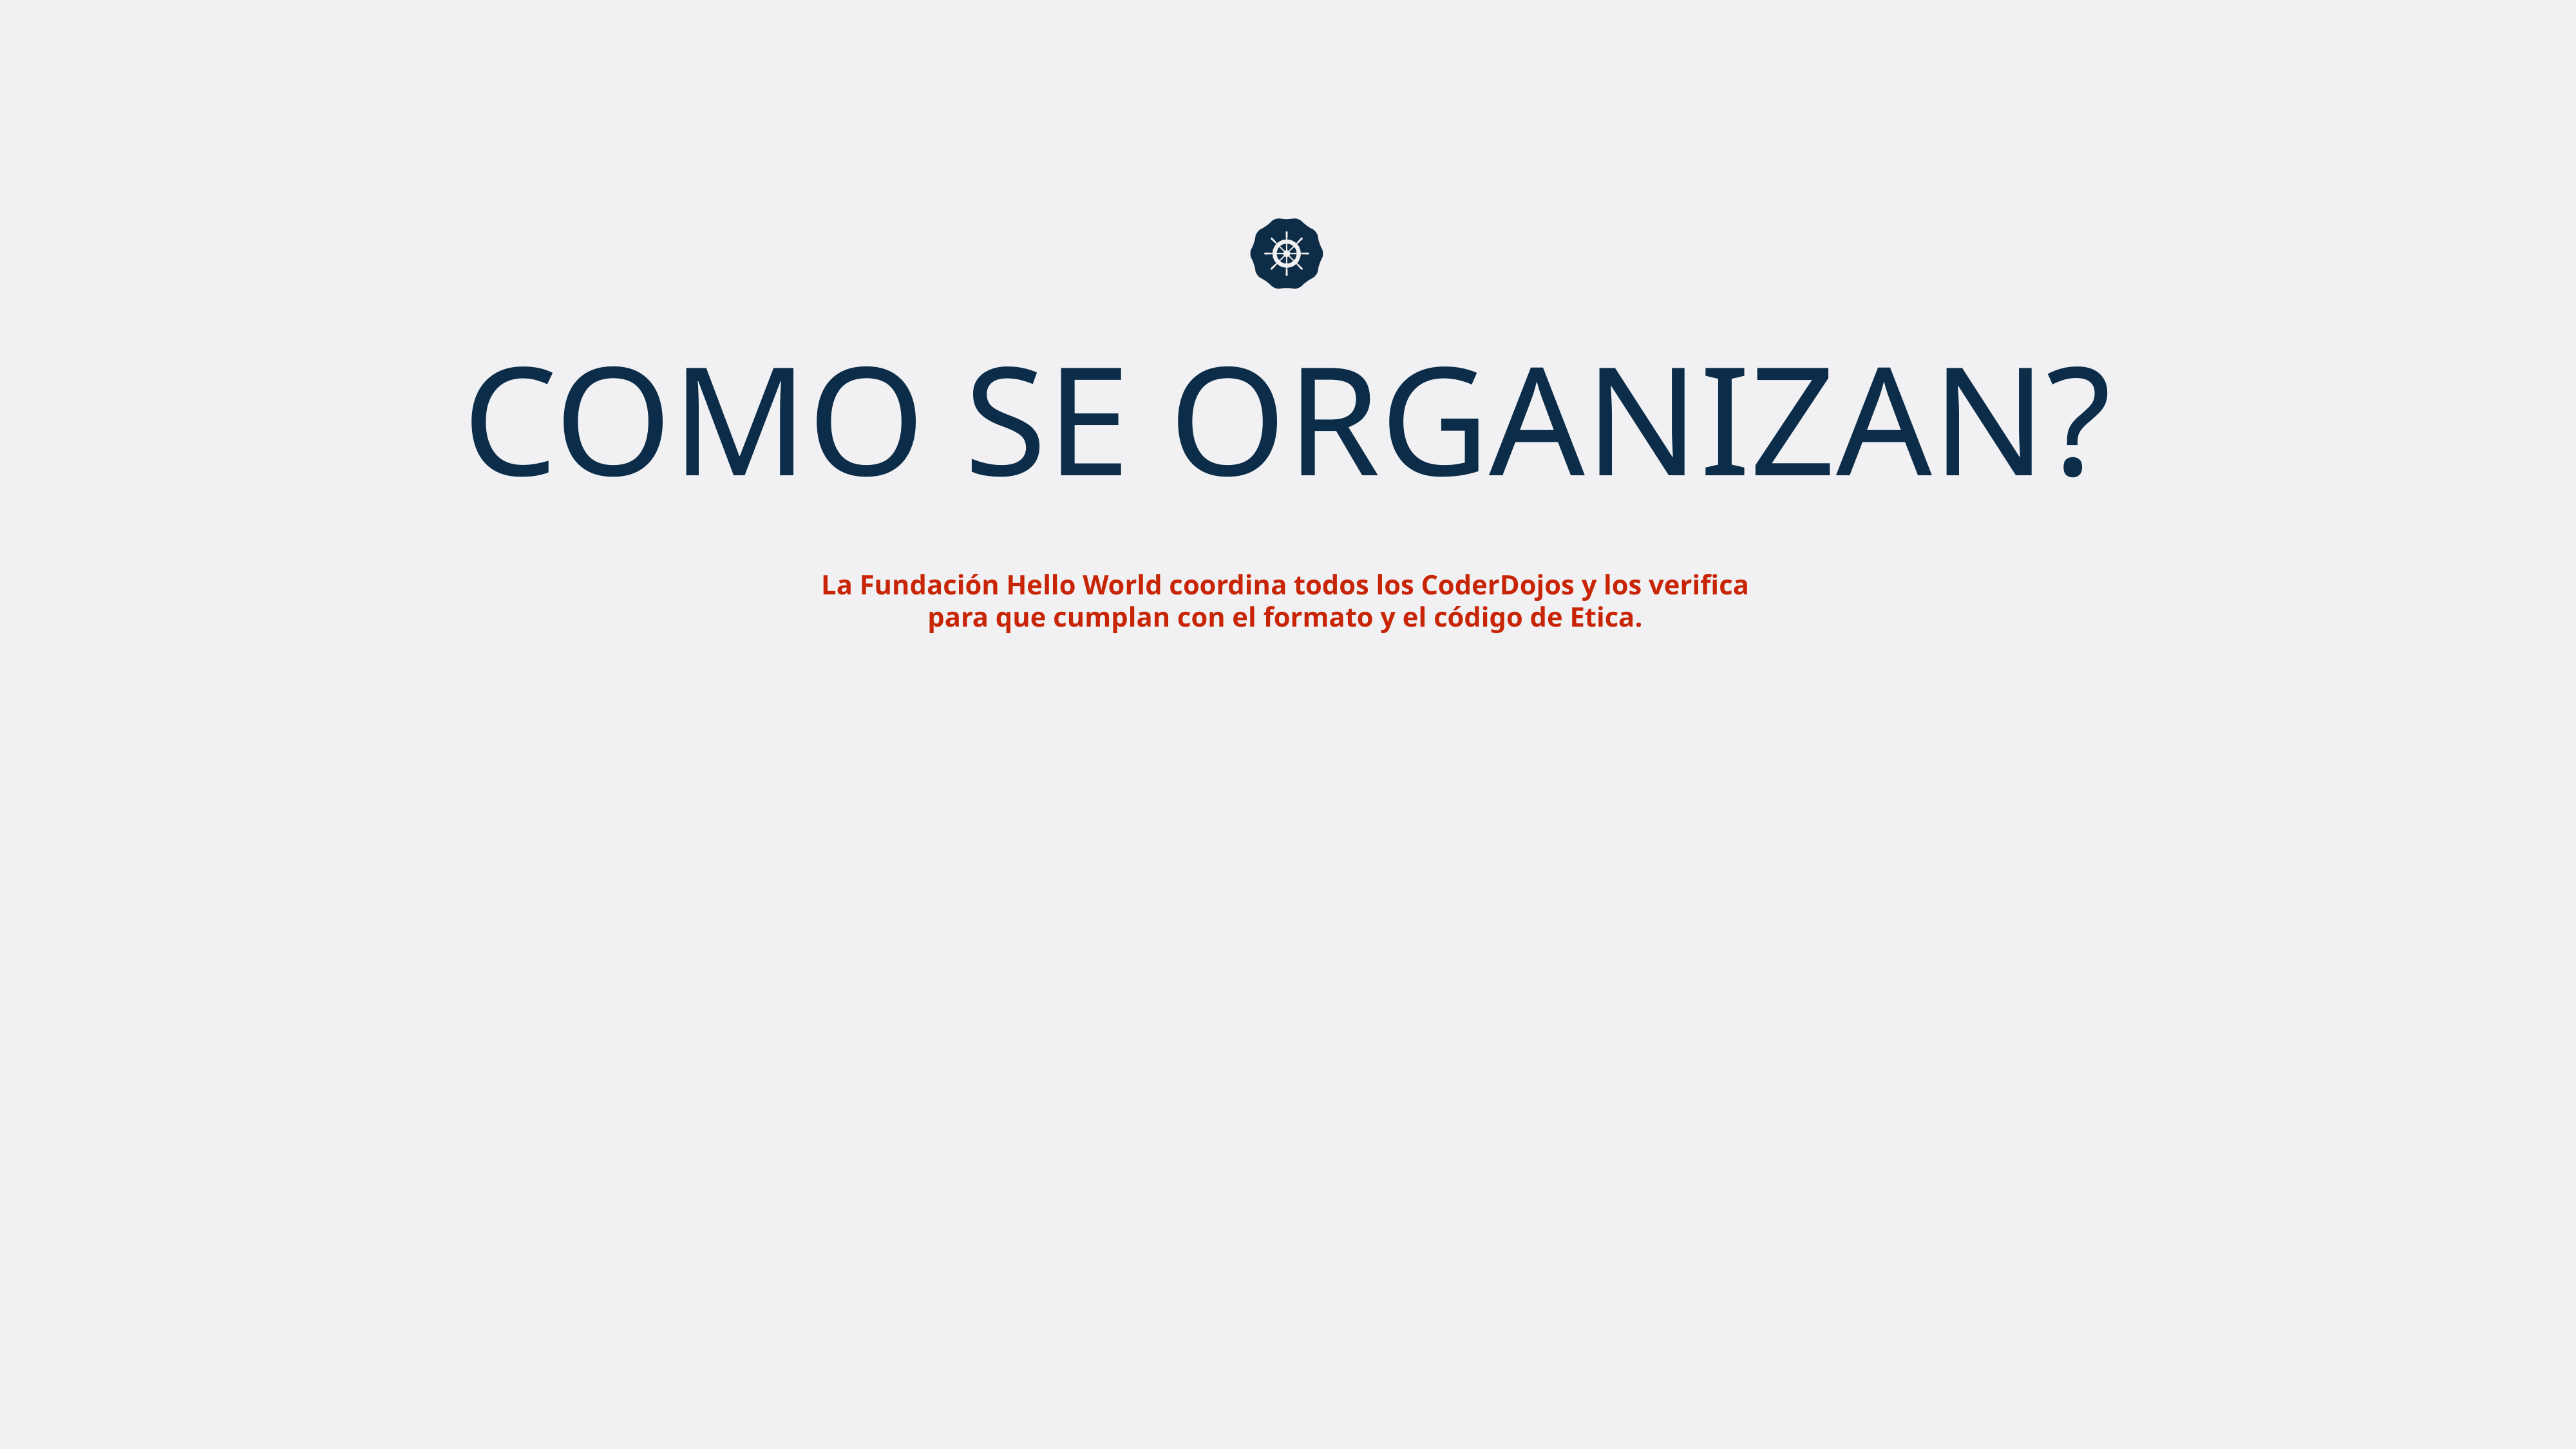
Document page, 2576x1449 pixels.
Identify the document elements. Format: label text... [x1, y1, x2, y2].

title Como se organizan? [156, 316, 2418, 515]
picture [1246, 213, 1327, 290]
text_box La Fundación Hello World coordina todos los CoderDojos y los verifica para que cumplan con el formato y el código de Etica. [786, 562, 1785, 638]
